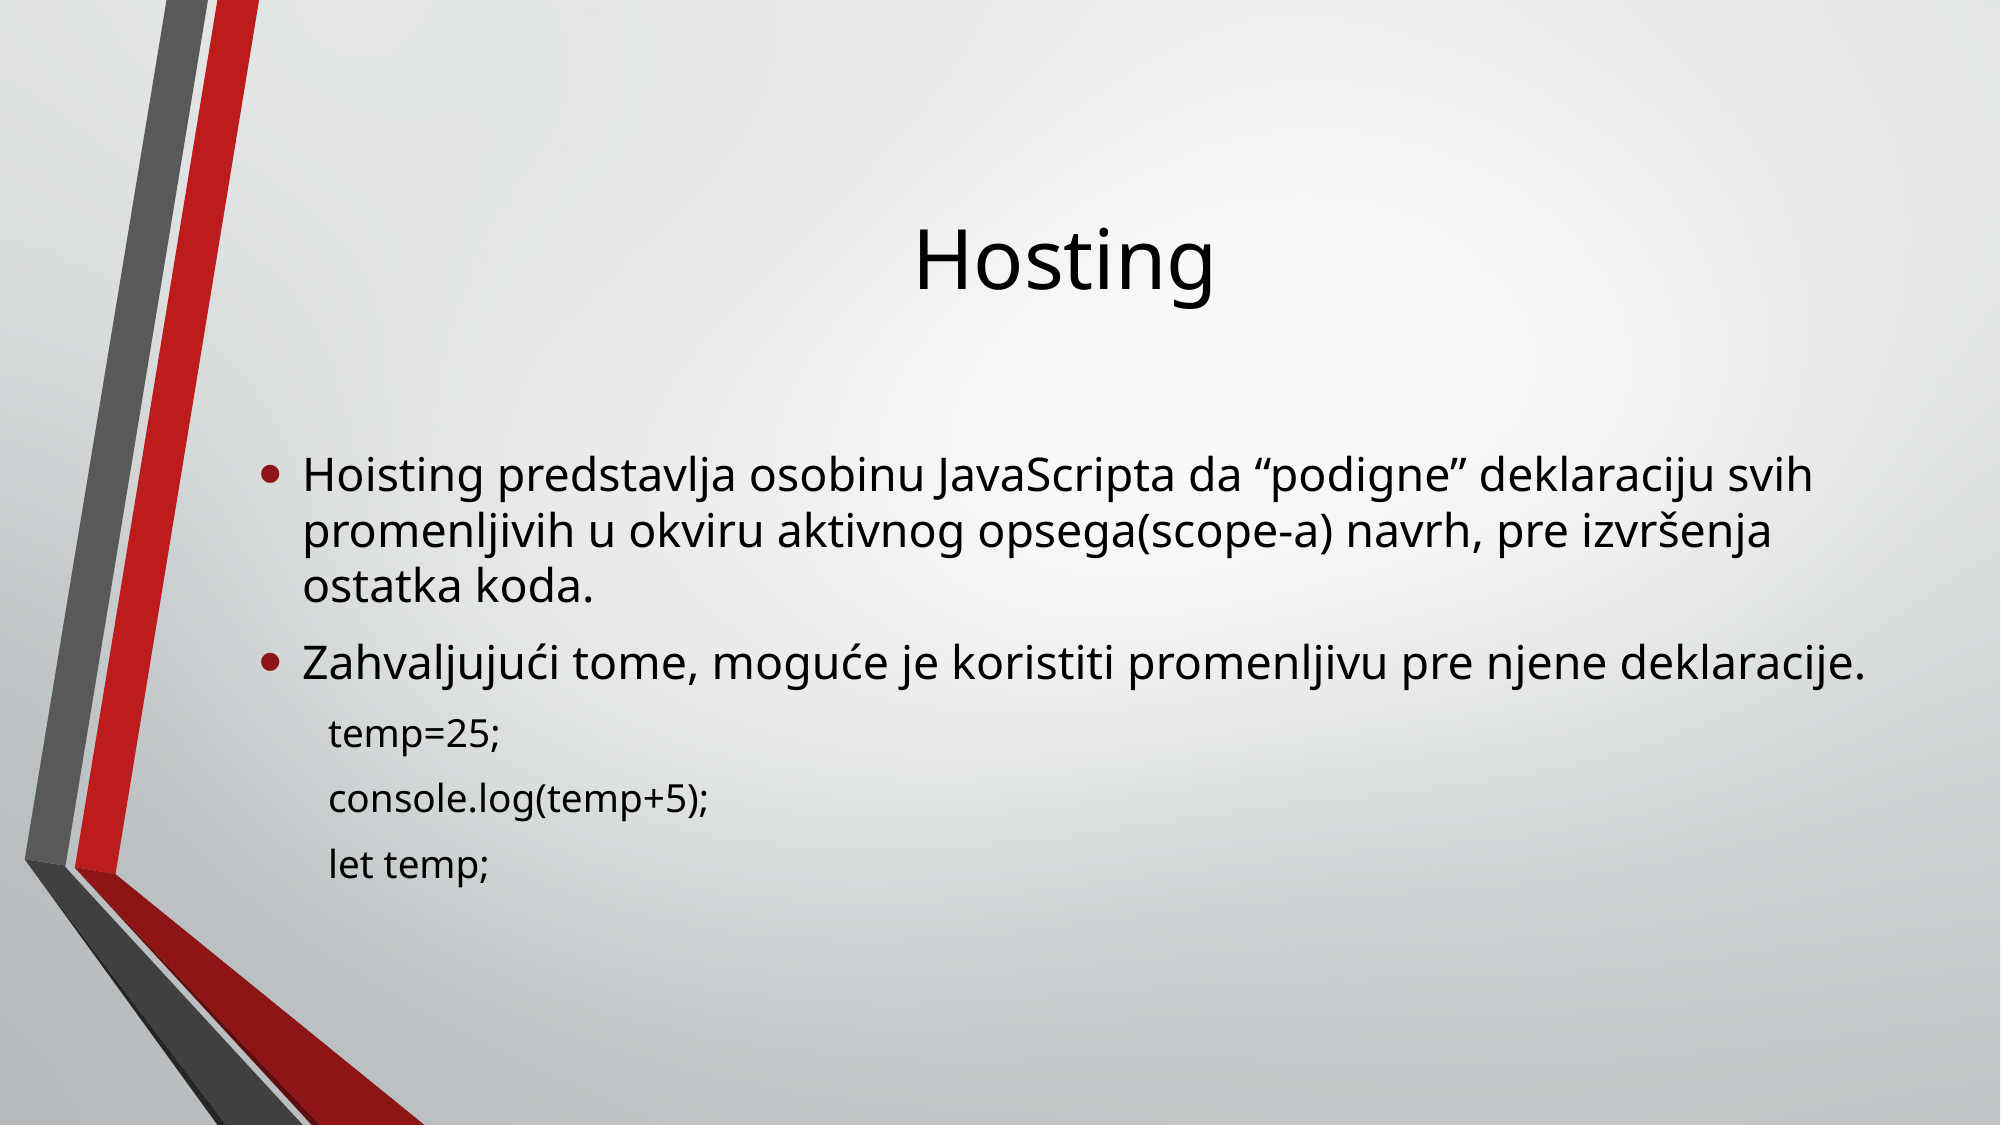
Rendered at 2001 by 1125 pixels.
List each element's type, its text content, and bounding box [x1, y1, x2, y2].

list Hoisting predstavlja osobinu JavaScripta da “podigne” deklaraciju svih promenljivih u okviru aktivnog opsega(scope-a) navrh, pre izvršenja ostatka koda. Zahvaljujući tome, moguće je koristiti promenljivu pre njene deklaracije. temp=25; console.log(temp+5); let temp; [243, 437, 1887, 950]
title Hosting [243, 112, 1887, 400]
